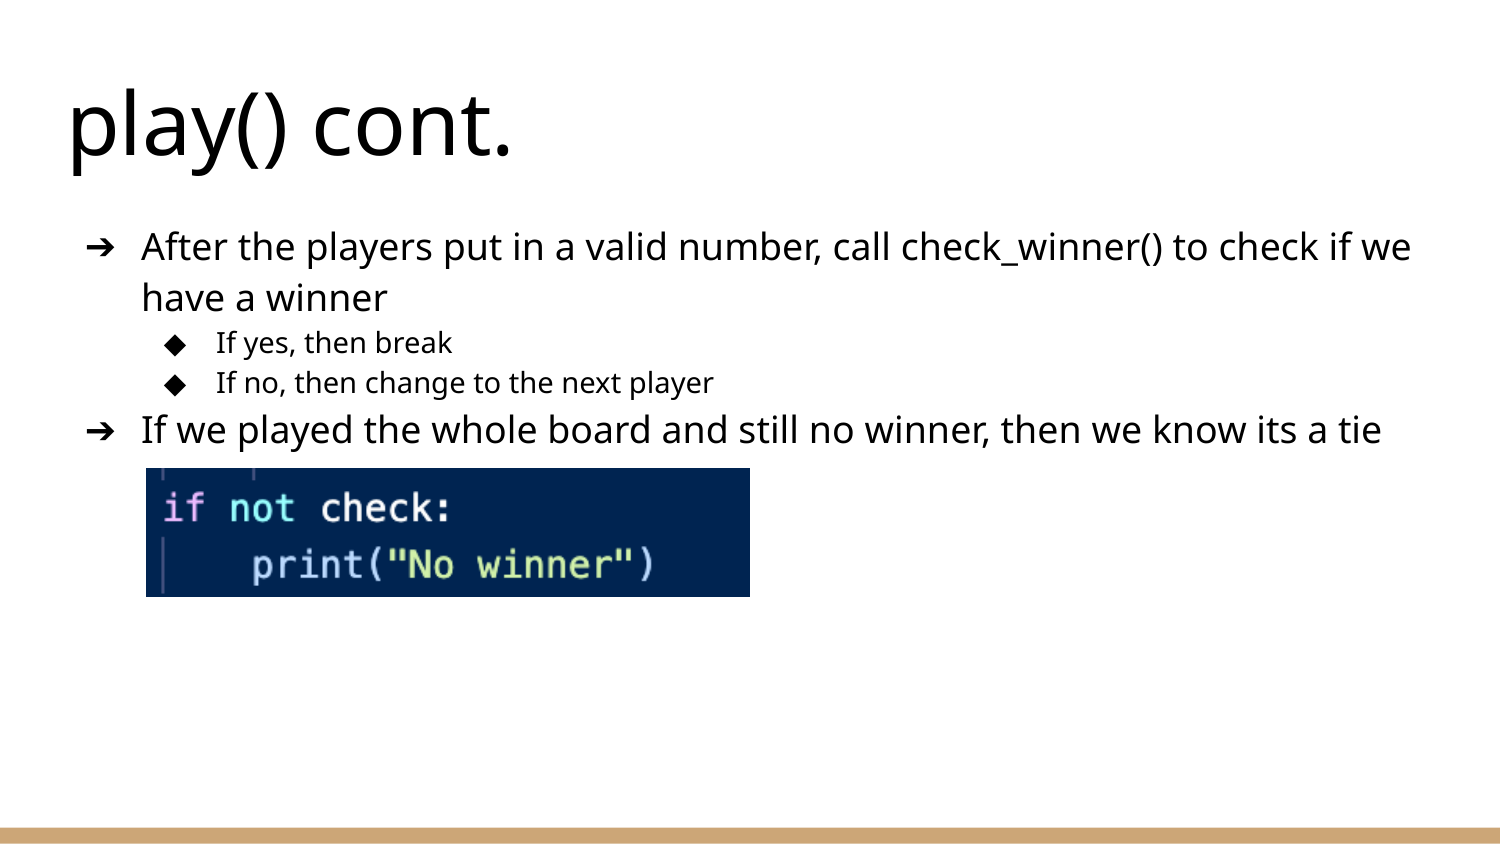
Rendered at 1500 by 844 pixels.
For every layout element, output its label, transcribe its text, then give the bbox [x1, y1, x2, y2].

title play() cont. [51, 51, 1449, 189]
list After the players put in a valid number, call check_winner() to check if we have a winner If yes, then break If no, then change to the next player If we played the whole board and still no winner, then we know its a tie [51, 200, 1449, 752]
picture [146, 468, 751, 598]
